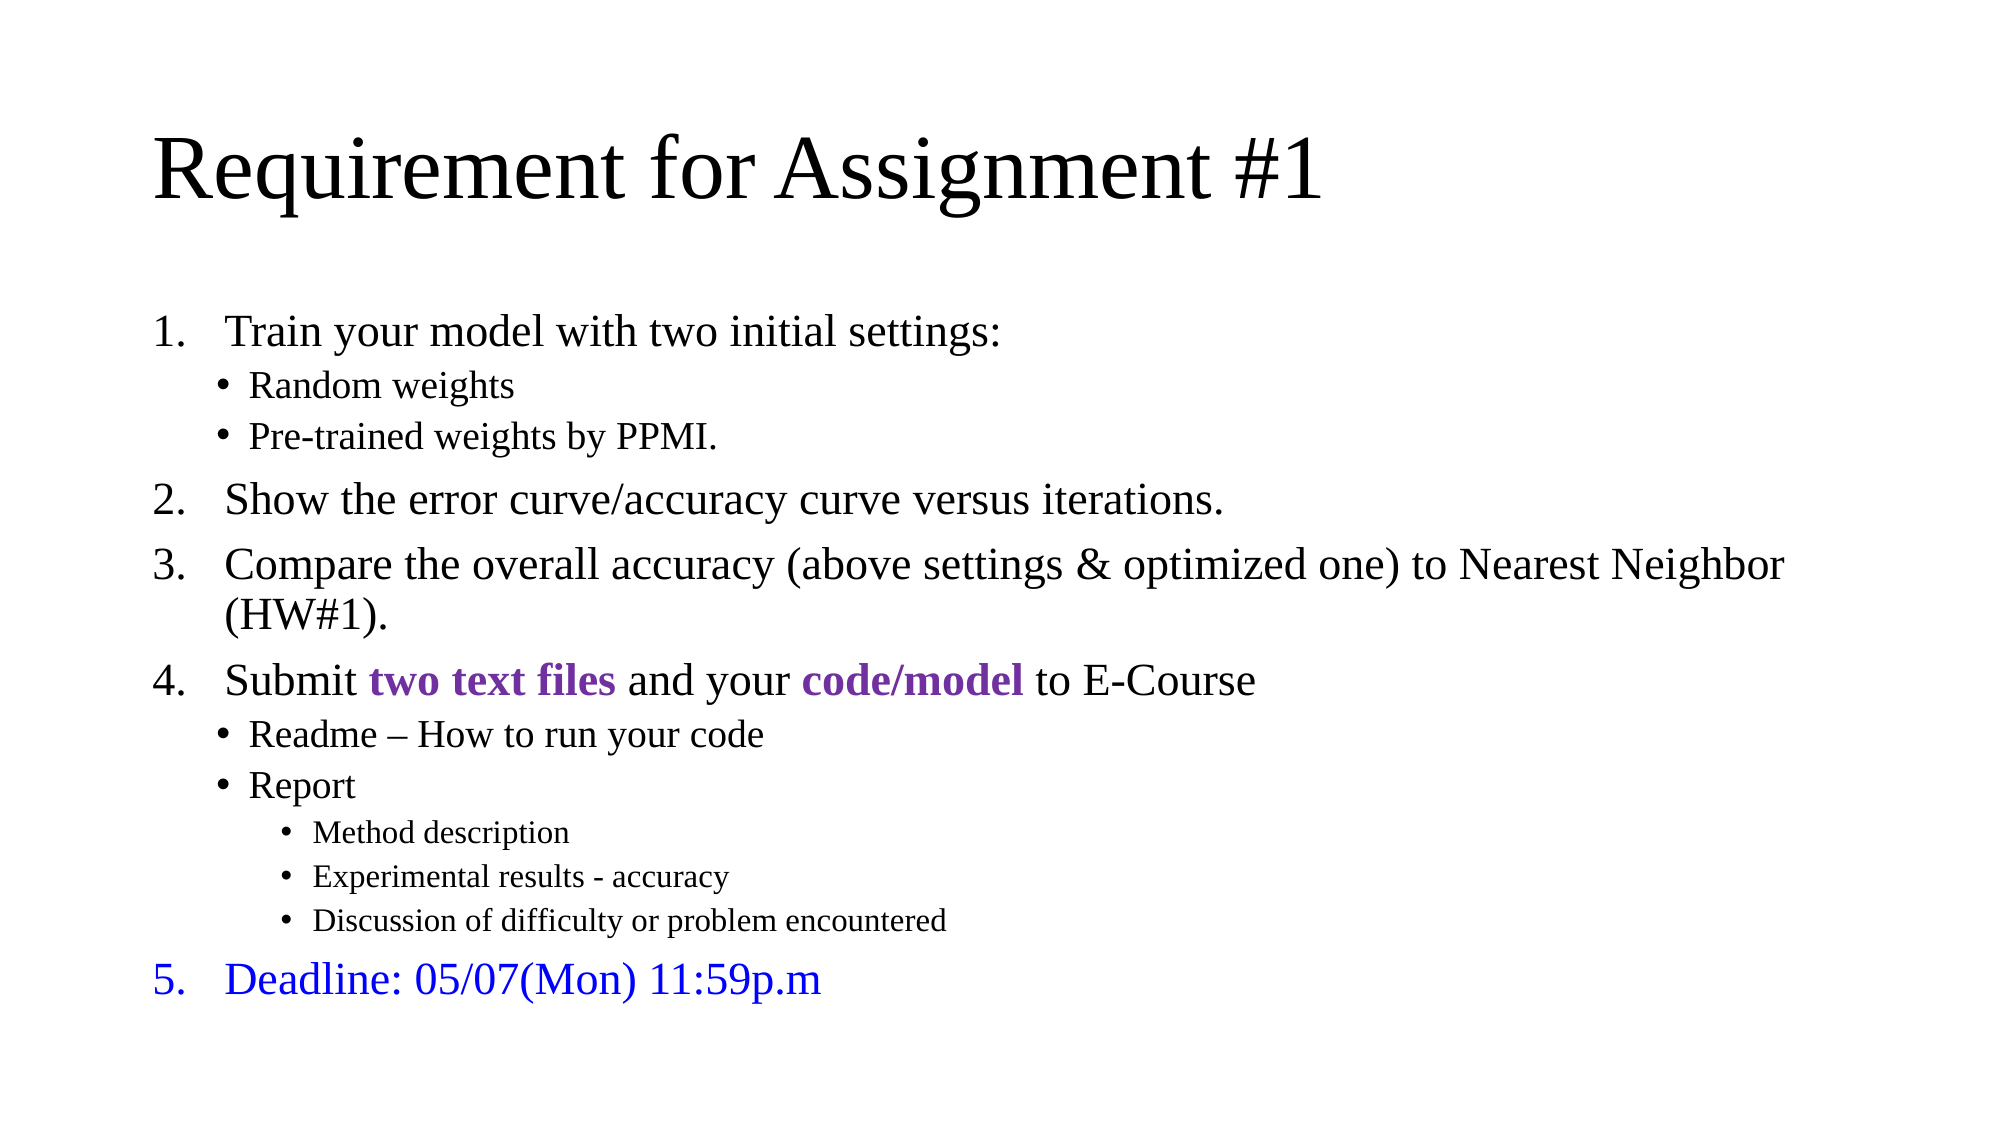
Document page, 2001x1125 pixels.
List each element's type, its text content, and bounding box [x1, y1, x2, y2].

title Requirement for Assignment #1 [137, 59, 1863, 278]
list Train your model with two initial settings: Random weights Pre-trained weights by PPMI. Show the error curve/accuracy curve versus iterations. Compare the overall accuracy (above settings & optimized one) to Nearest Neighbor (HW#1). Submit two text files and your code/model to E-Course Readme – How to run your code Report Method description Experimental results - accuracy Discussion of difficulty or problem encountered Deadline: 05/07(Mon) 11:59p.m [137, 299, 1952, 1014]
